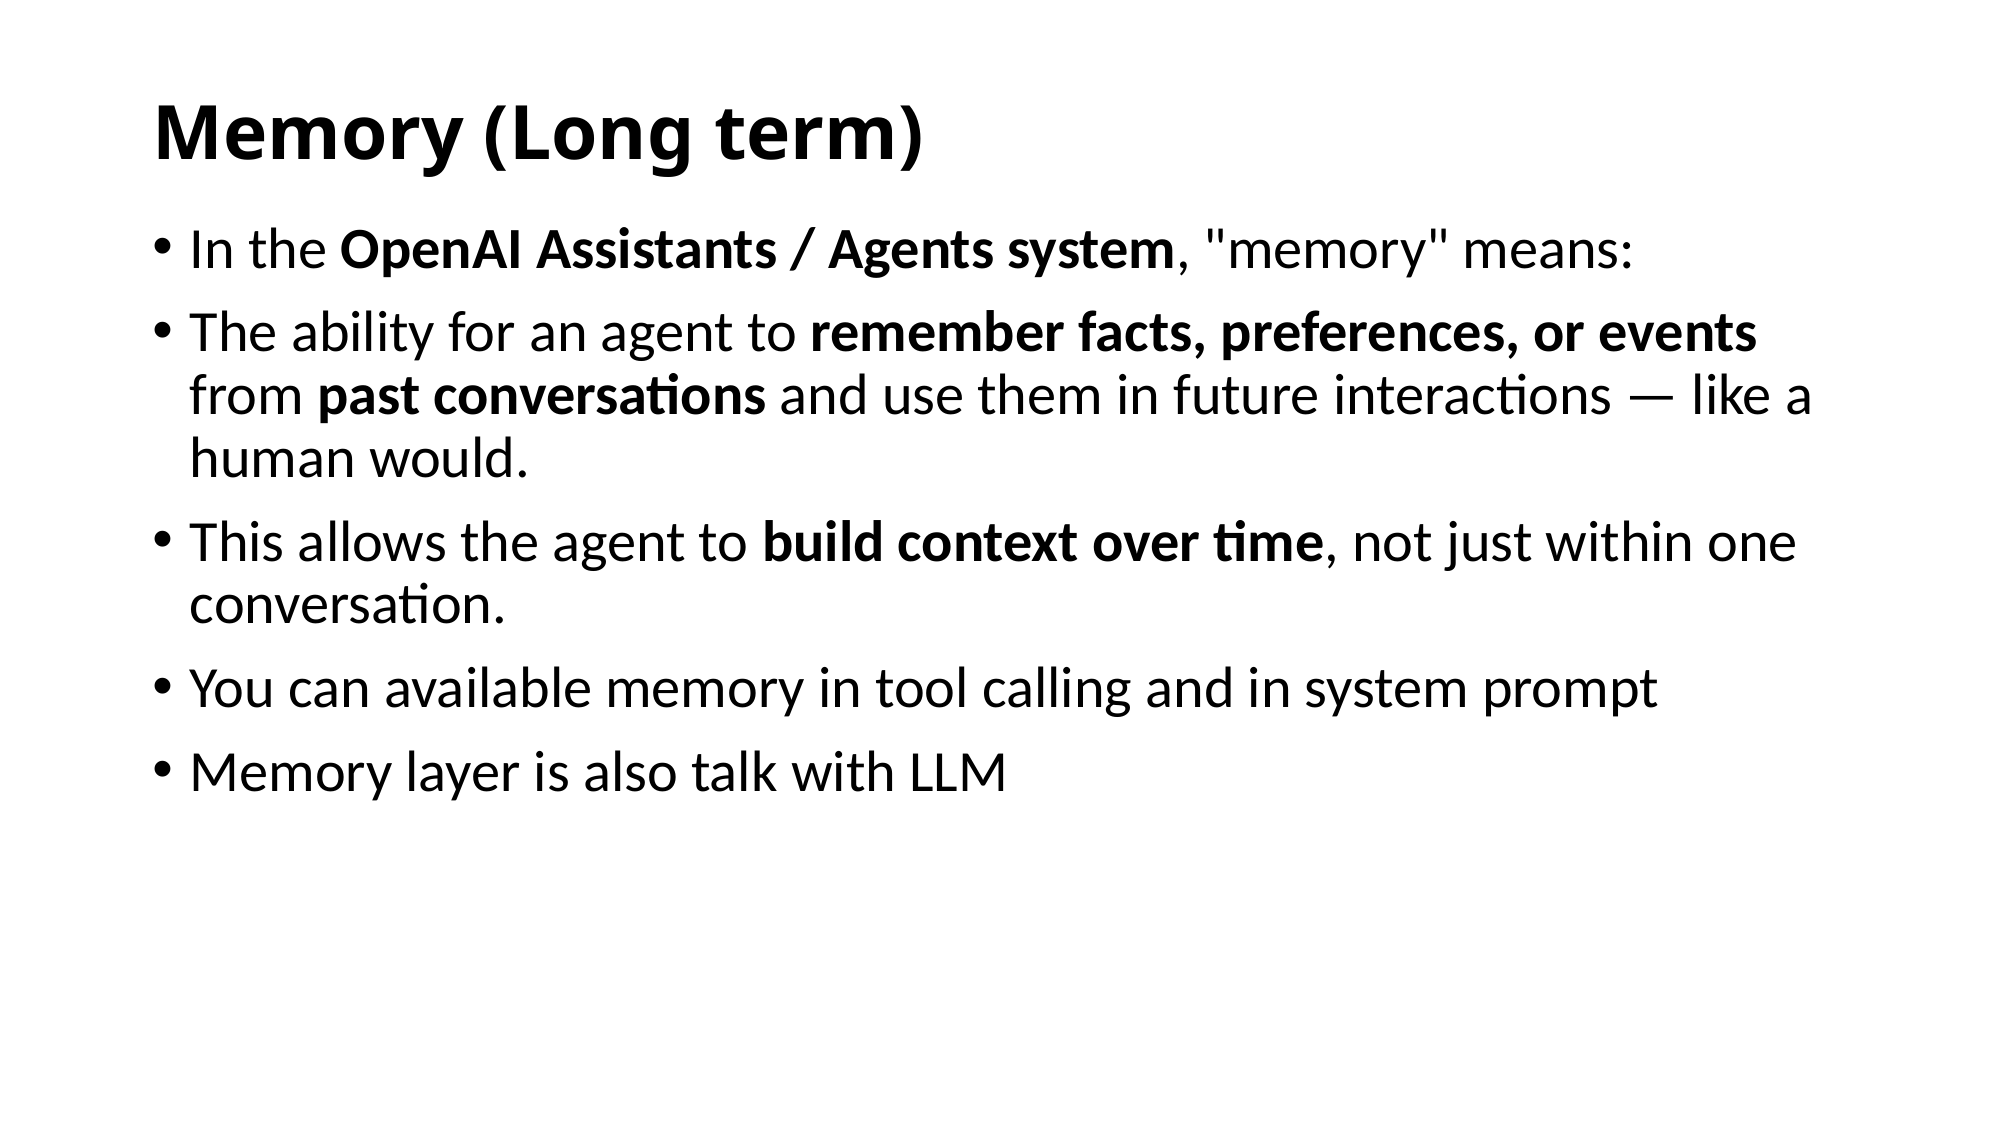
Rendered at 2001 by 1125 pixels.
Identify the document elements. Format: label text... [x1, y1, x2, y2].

list In the OpenAI Assistants / Agents system, "memory" means: The ability for an agent to remember facts, preferences, or events from past conversations and use them in future interactions — like a human would. This allows the agent to build context over time, not just within one conversation. You can available memory in tool calling and in system prompt Memory layer is also talk with LLM [137, 210, 1863, 1014]
title Memory (Long term) [137, 59, 1863, 210]
